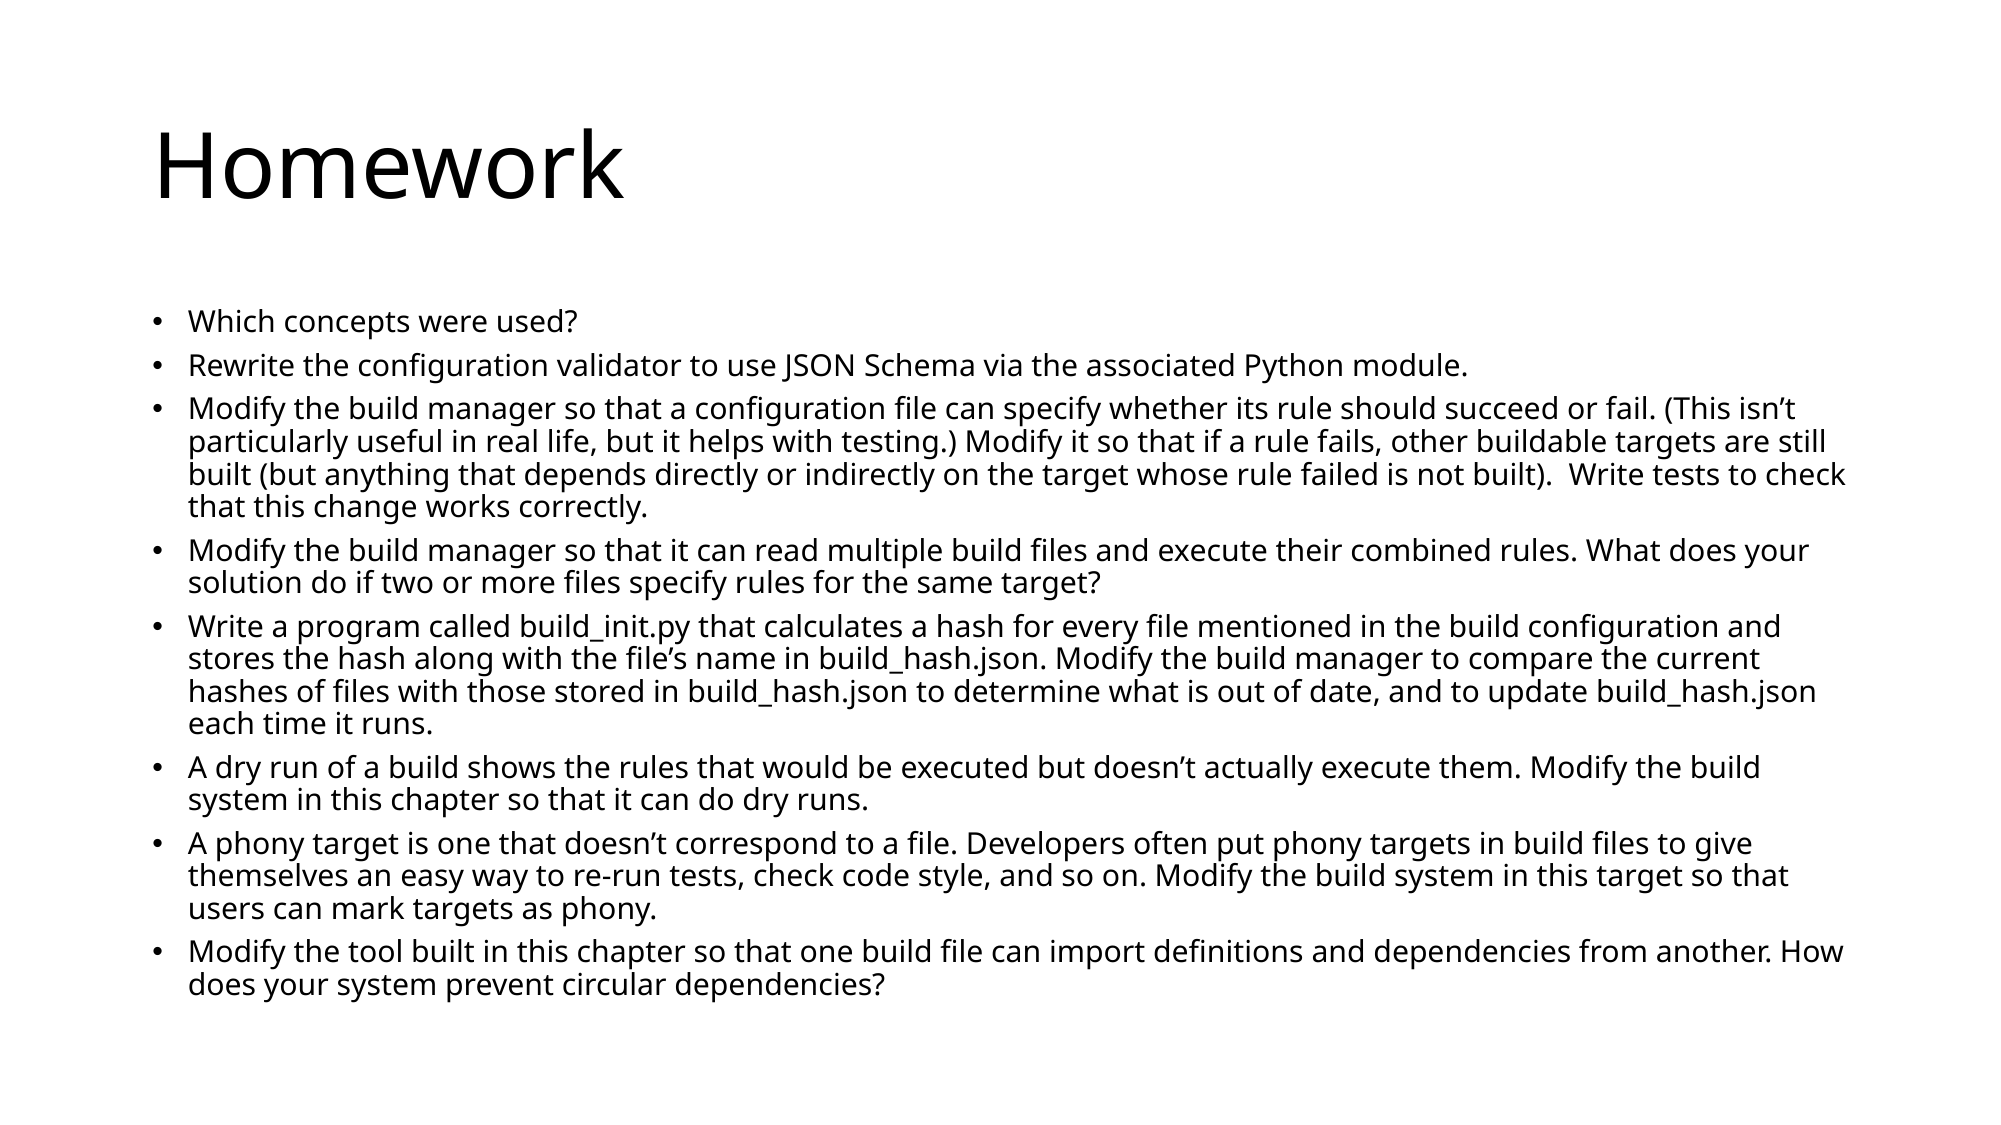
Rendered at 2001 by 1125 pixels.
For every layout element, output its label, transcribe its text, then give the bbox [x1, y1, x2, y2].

list Which concepts were used? Rewrite the configuration validator to use JSON Schema via the associated Python module. Modify the build manager so that a configuration file can specify whether its rule should succeed or fail. (This isn’t particularly useful in real life, but it helps with testing.) Modify it so that if a rule fails, other buildable targets are still built (but anything that depends directly or indirectly on the target whose rule failed is not built). Write tests to check that this change works correctly. Modify the build manager so that it can read multiple build files and execute their combined rules. What does your solution do if two or more files specify rules for the same target? Write a program called build_init.py that calculates a hash for every file mentioned in the build configuration and stores the hash along with the file’s name in build_hash.json. Modify the build manager to compare the current hashes of files with those stored in build_hash.json to determine what is out of date, and to update build_hash.json each time it runs. A dry run of a build shows the rules that would be executed but doesn’t actually execute them. Modify the build system in this chapter so that it can do dry runs. A phony target is one that doesn’t correspond to a file. Developers often put phony targets in build files to give themselves an easy way to re-run tests, check code style, and so on. Modify the build system in this target so that users can mark targets as phony. Modify the tool built in this chapter so that one build file can import definitions and dependencies from another. How does your system prevent circular dependencies? [137, 299, 1863, 1014]
title Homework [137, 59, 1863, 278]
